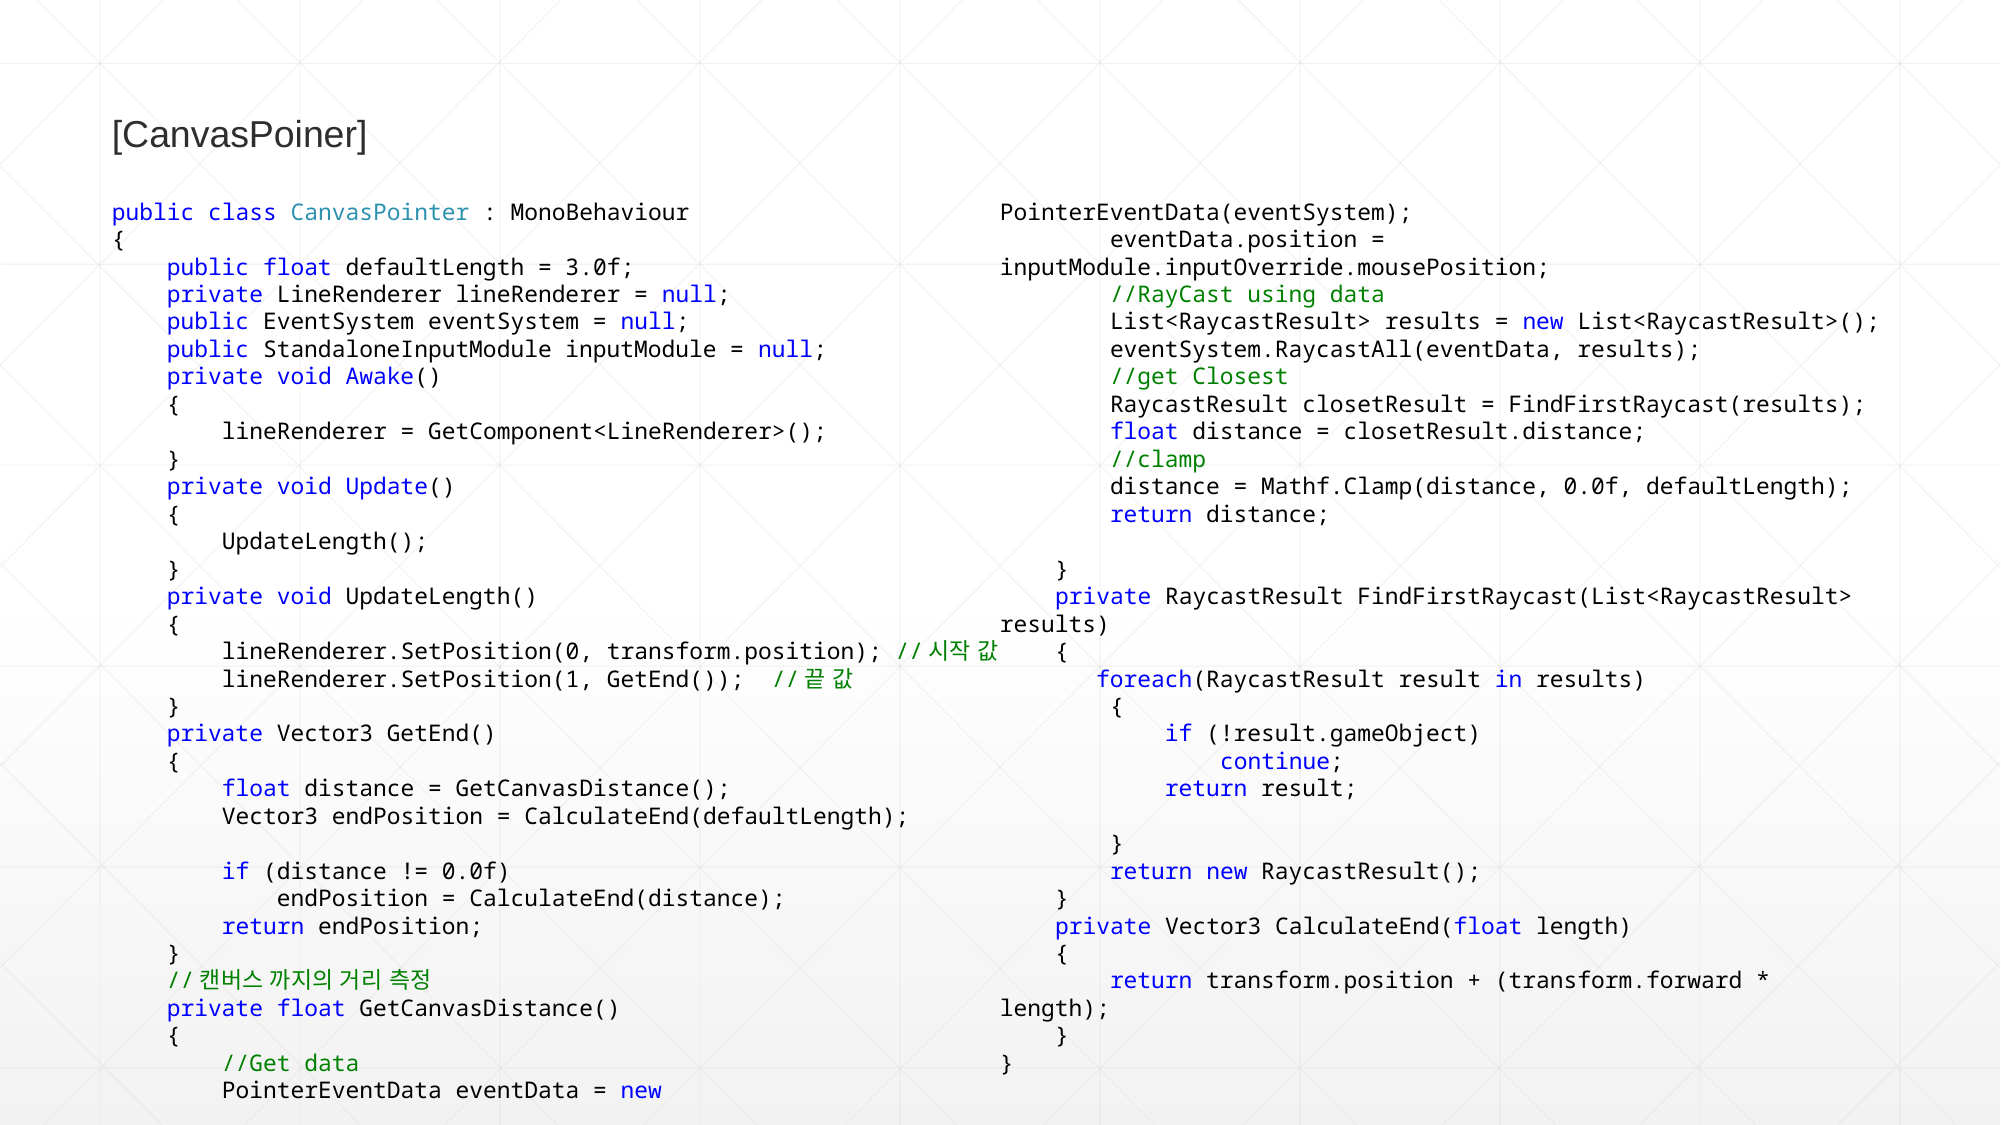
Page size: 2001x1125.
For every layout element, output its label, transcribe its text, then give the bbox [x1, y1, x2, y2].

text_box [CanvasPoiner] [97, 102, 1099, 163]
text_box public class CanvasPointer : MonoBehaviour { public float defaultLength = 3.0f; private LineRenderer lineRenderer = null; public EventSystem eventSystem = null; public StandaloneInputModule inputModule = null; private void Awake() { lineRenderer = GetComponent<LineRenderer>(); } private void Update() { UpdateLength(); } private void UpdateLength() { lineRenderer.SetPosition(0, transform.position); //시작 값 lineRenderer.SetPosition(1, GetEnd()); //끝 값 } private Vector3 GetEnd() { float distance = GetCanvasDistance(); Vector3 endPosition = CalculateEnd(defaultLength); if (distance != 0.0f) endPosition = CalculateEnd(distance); return endPosition; } //캔버스 까지의 거리 측정 private float GetCanvasDistance() { //Get data PointerEventData eventData = new PointerEventData(eventSystem); eventData.position = inputModule.inputOverride.mousePosition; //RayCast using data List<RaycastResult> results = new List<RaycastResult>(); eventSystem.RaycastAll(eventData, results); //get Closest RaycastResult closetResult = FindFirstRaycast(results); float distance = closetResult.distance; //clamp distance = Mathf.Clamp(distance, 0.0f, defaultLength); return distance; } private RaycastResult FindFirstRaycast(List<RaycastResult> results) { foreach(RaycastResult result in results) { if (!result.gameObject) continue; return result; } return new RaycastResult(); } private Vector3 CalculateEnd(float length) { return transform.position + (transform.forward * length); } } [97, 189, 1903, 1110]
